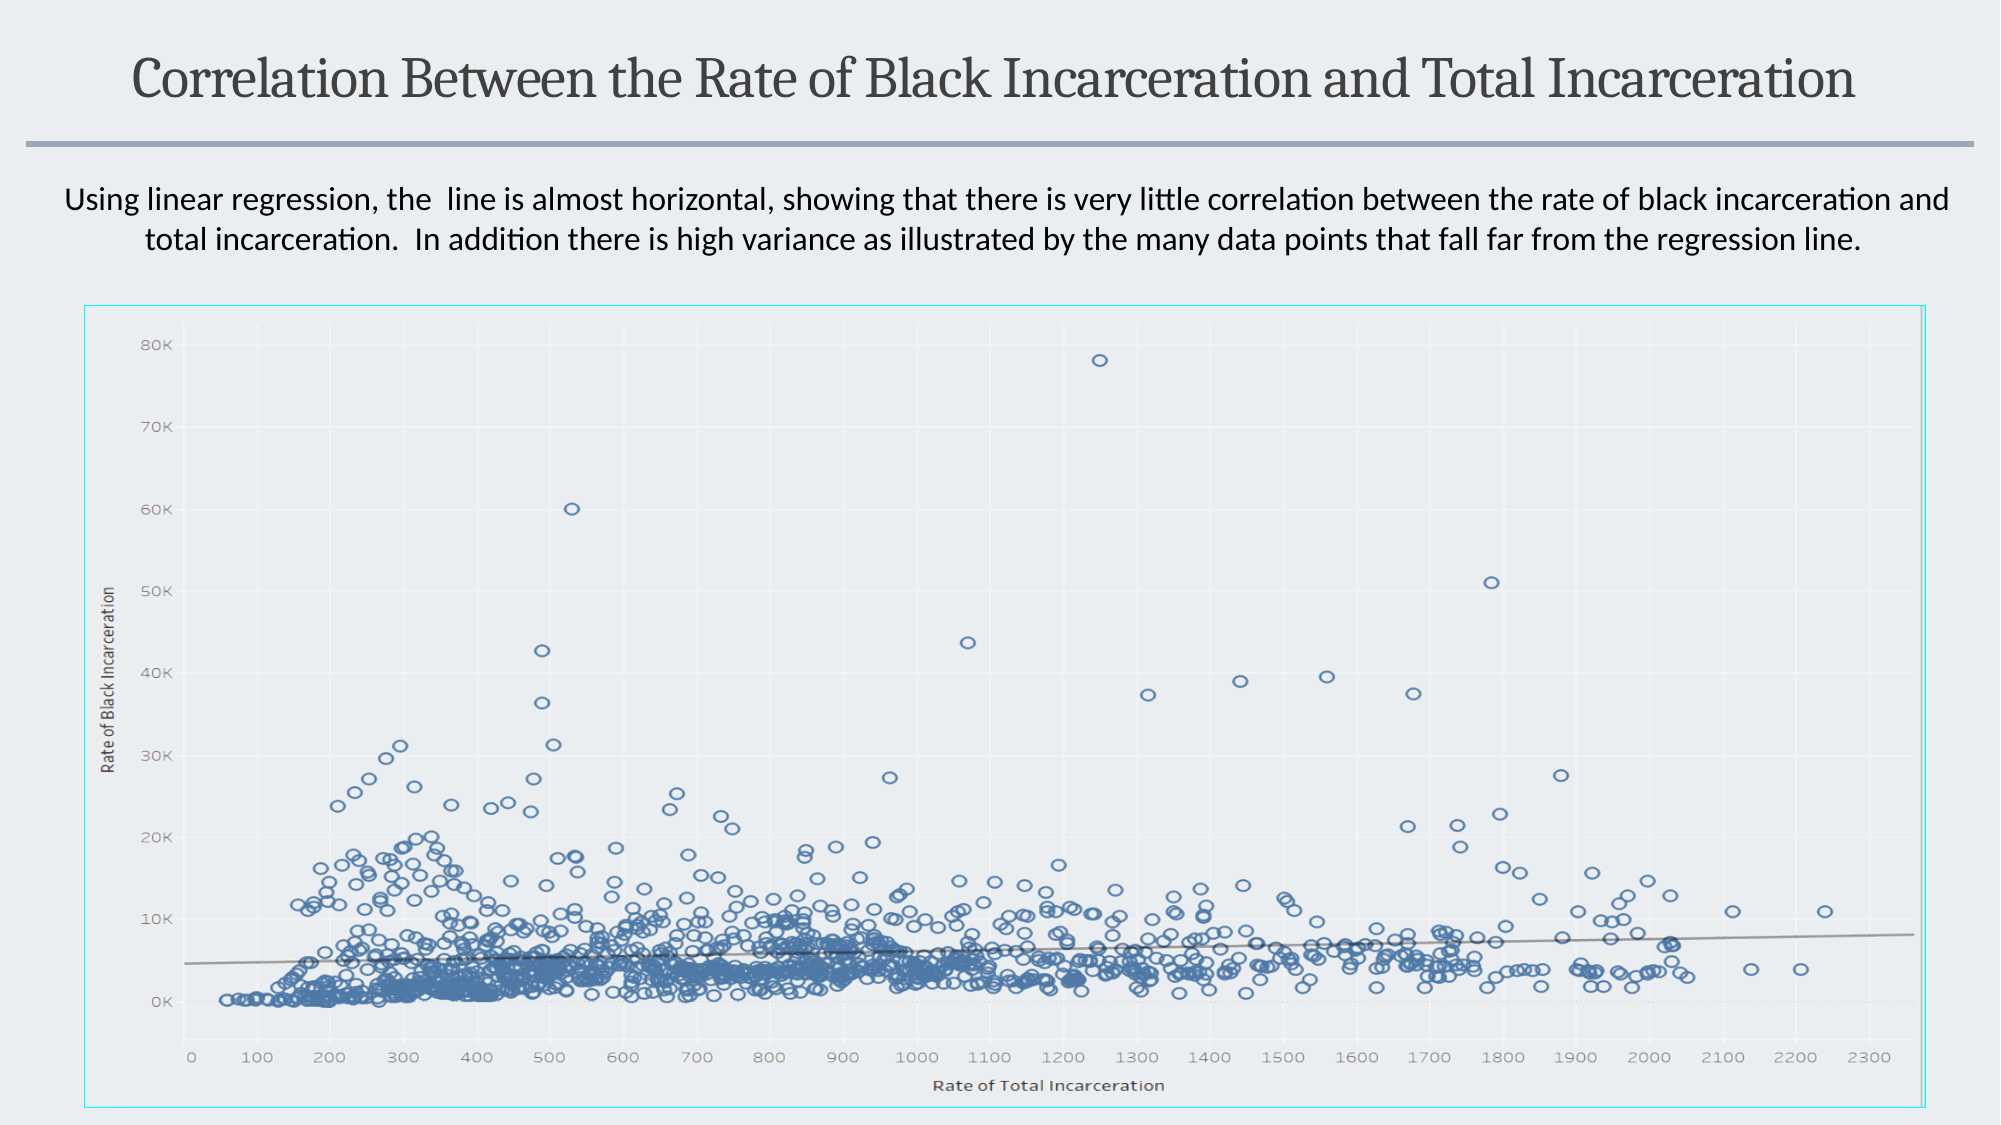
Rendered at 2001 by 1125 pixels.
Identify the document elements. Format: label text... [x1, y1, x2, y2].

title Correlation Between the Rate of Black Incarceration and Total Incarceration [0, 6, 2000, 118]
picture [83, 305, 1927, 1109]
text_box Using linear regression, the line is almost horizontal, showing that there is very little correlation between the rate of black incarceration and total incarceration. In addition there is high variance as illustrated by the many data points that fall far from the regression line. [45, 170, 1972, 265]
